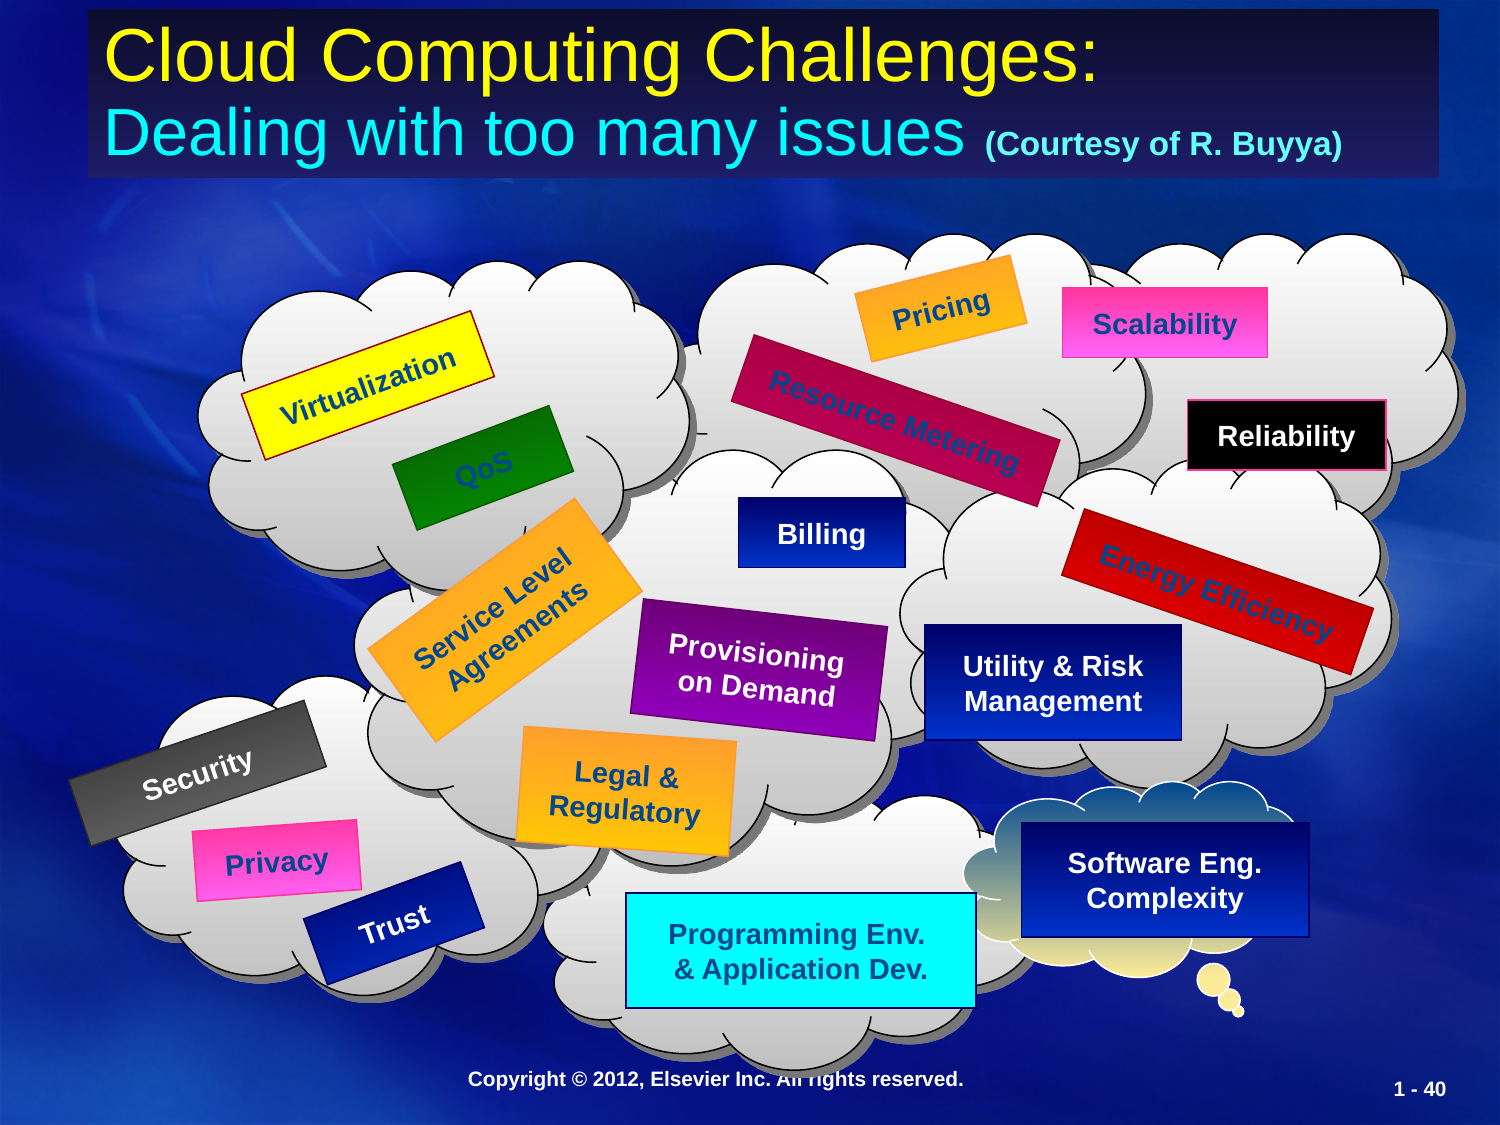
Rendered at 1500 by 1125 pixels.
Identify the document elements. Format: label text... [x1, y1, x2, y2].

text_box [74, 233, 1459, 1071]
title Cloud Computing Challenges: Dealing with too many issues (Courtesy of R. Buyya) [88, 9, 1439, 178]
picture [0, 0, 1500, 1125]
